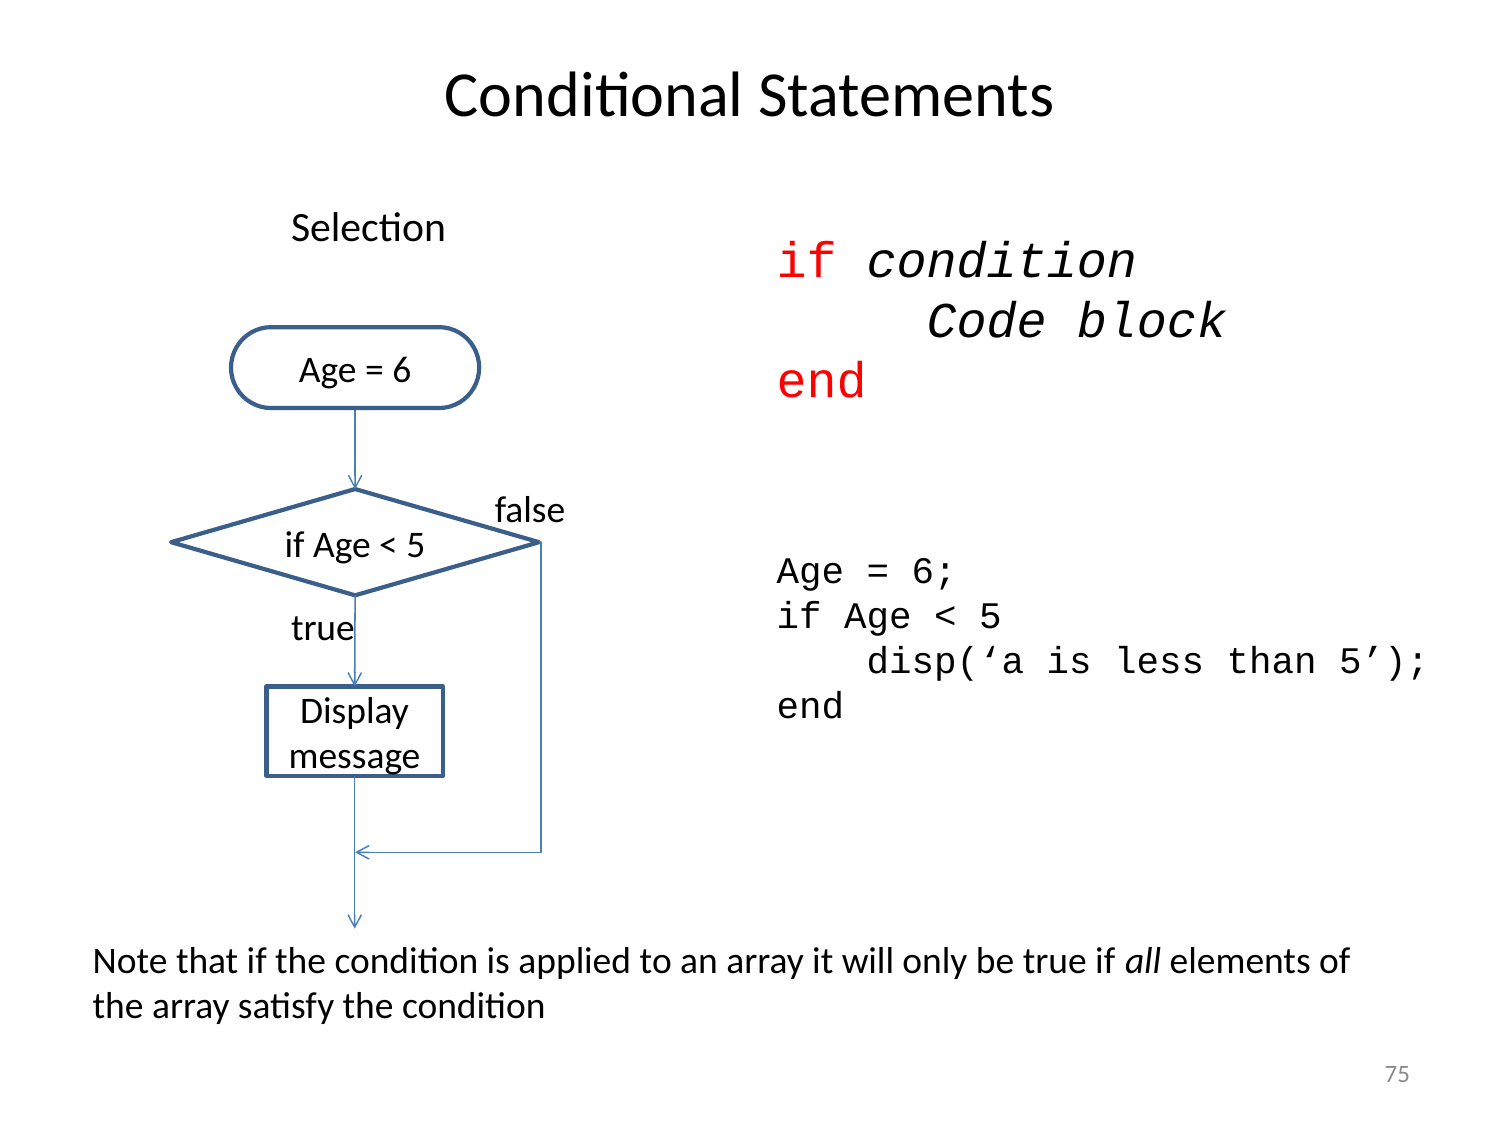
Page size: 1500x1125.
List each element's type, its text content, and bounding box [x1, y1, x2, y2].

text_box Note that if the condition is applied to an array it will only be true if all elements of the array satisfy the condition [77, 928, 1390, 1034]
text_box true [276, 595, 349, 656]
text_box Age = 6; if Age < 5 disp(‘a is less than 5’); end [761, 538, 1447, 734]
text_box Selection [276, 192, 478, 257]
title Conditional Statements [75, 45, 1425, 138]
text_box if Age < 5 [169, 488, 541, 595]
text_box Age = 6 [228, 325, 482, 411]
text_box false [480, 477, 599, 538]
slide_number 75 [1074, 1042, 1425, 1103]
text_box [354, 541, 540, 853]
text_box if condition Code block end [761, 219, 1270, 415]
text_box Display message [264, 684, 349, 778]
